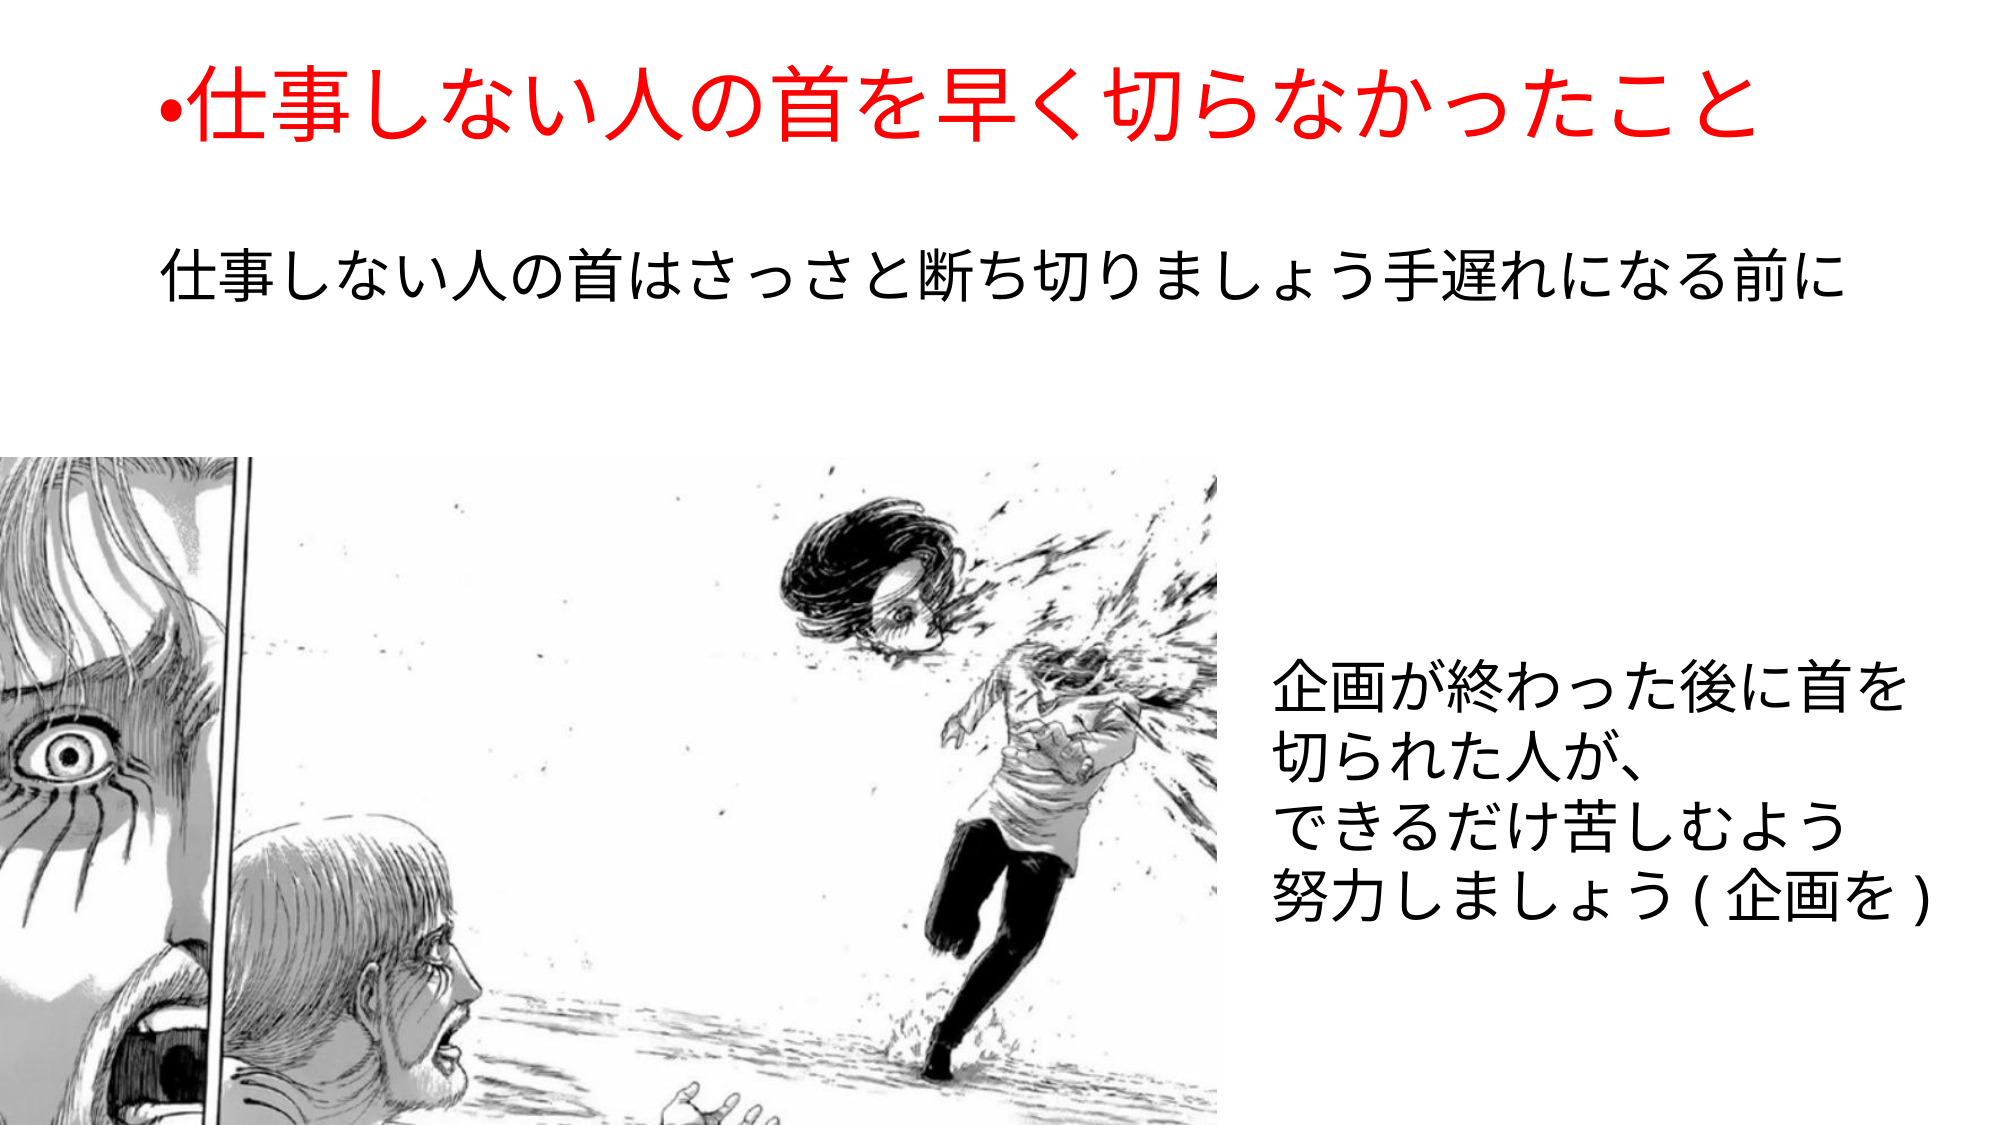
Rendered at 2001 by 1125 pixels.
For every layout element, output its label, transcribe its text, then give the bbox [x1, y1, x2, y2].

text_box ・仕事しない人の首を早く切らなかったこと [142, 44, 1870, 160]
picture [0, 457, 1217, 1125]
text_box 仕事しない人の首はさっさと断ち切りましょう手遅れになる前に [144, 231, 1871, 317]
text_box 企画が終わった後に首を切られた人が、 できるだけ苦しむよう 努力しましょう(企画を) [1256, 642, 1970, 937]
